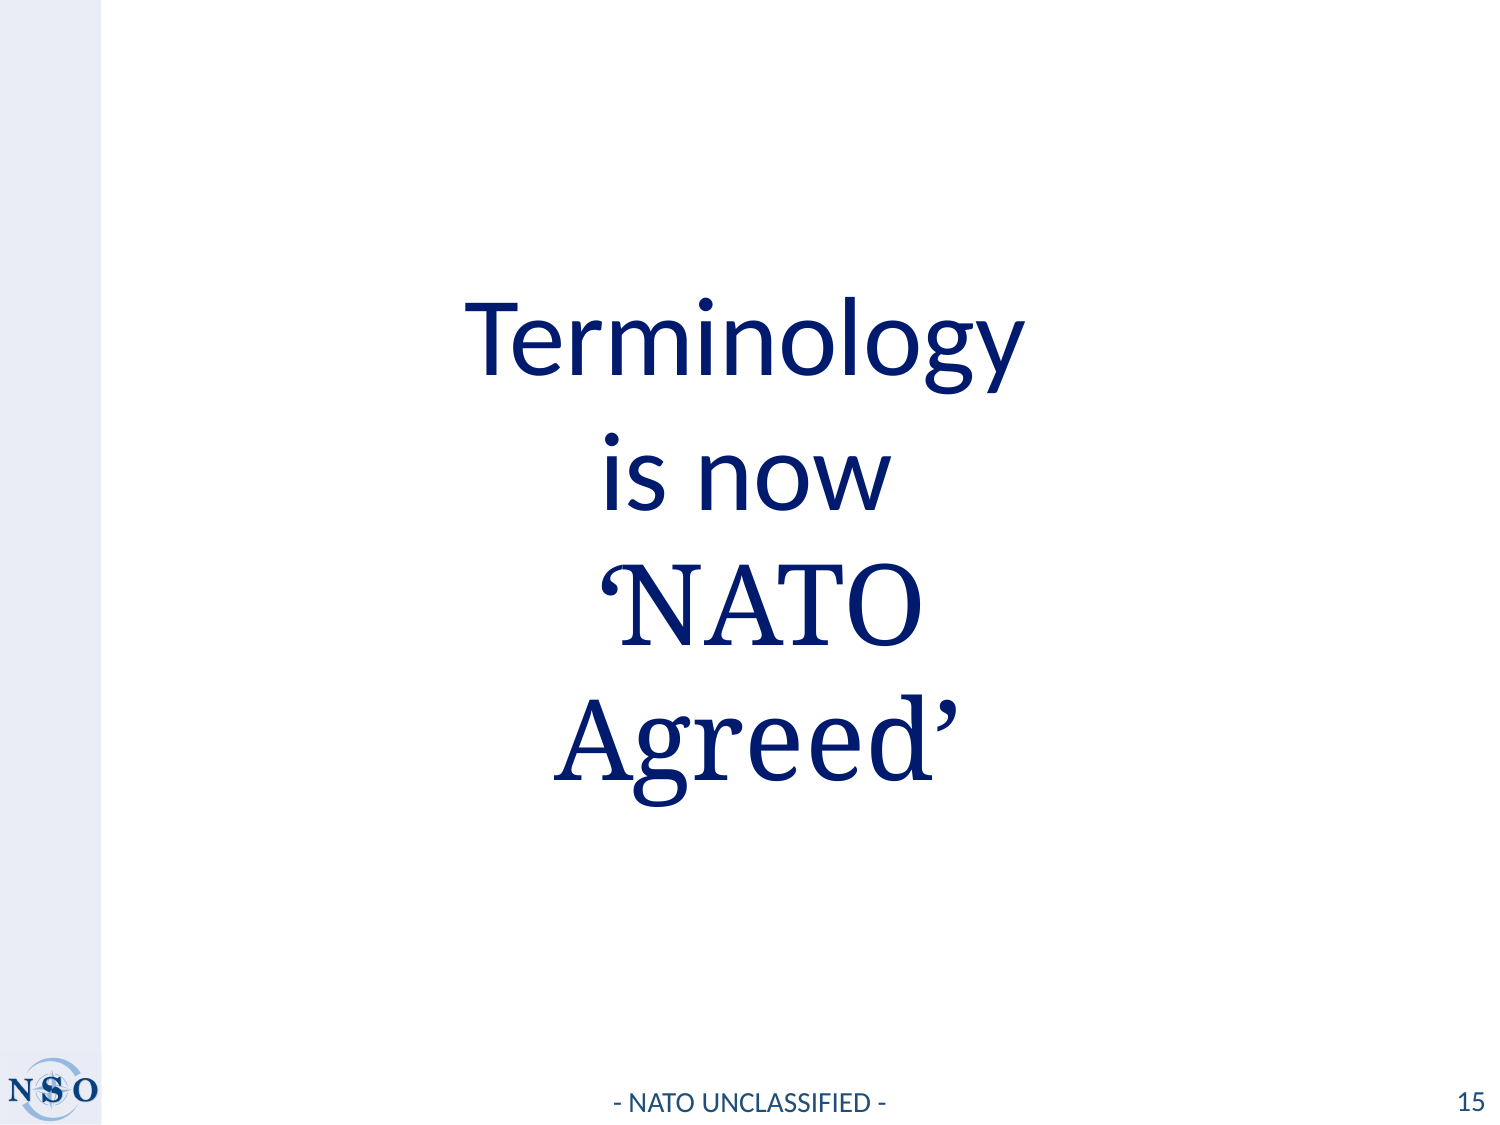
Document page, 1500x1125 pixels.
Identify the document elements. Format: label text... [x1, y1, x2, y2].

text_box Terminology is now ‘NATO Agreed’ [383, 255, 1134, 811]
picture [1, 1052, 102, 1124]
